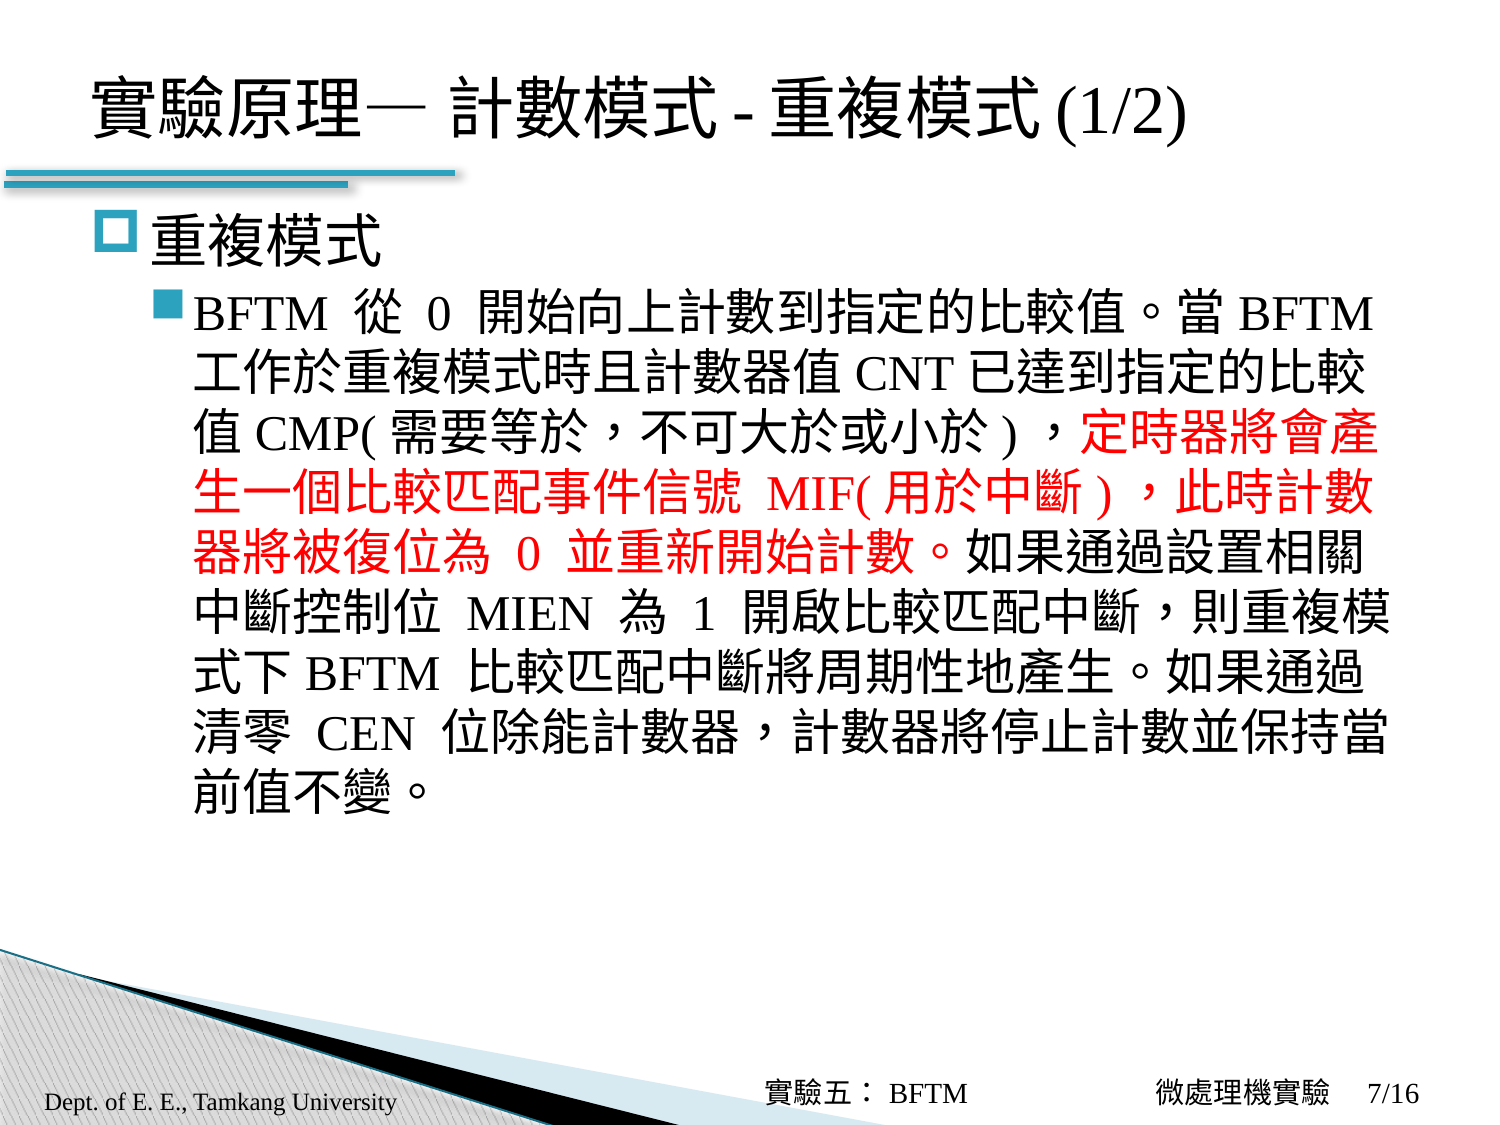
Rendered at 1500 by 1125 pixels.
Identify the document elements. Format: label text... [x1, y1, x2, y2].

list 重複模式 BFTM 從 0 開始向上計數到指定的比較值。當BFTM 工作於重複模式時且計數器值CNT已達到指定的比較值CMP(需要等於，不可大於或小於)，定時器將會產生一個比較匹配事件信號 MIF(用於中斷)，此時計數器將被復位為 0 並重新開始計數。如果通過設置相關中斷控制位 MIEN 為 1 開啟比較匹配中斷，則重複模式下BFTM 比較匹配中斷將周期性地產生。如果通過清零 CEN 位除能計數器，計數器將停止計數並保持當前值不變。 [75, 196, 1425, 986]
title 實驗原理— 計數模式-重複模式(1/2) [75, 30, 1425, 183]
